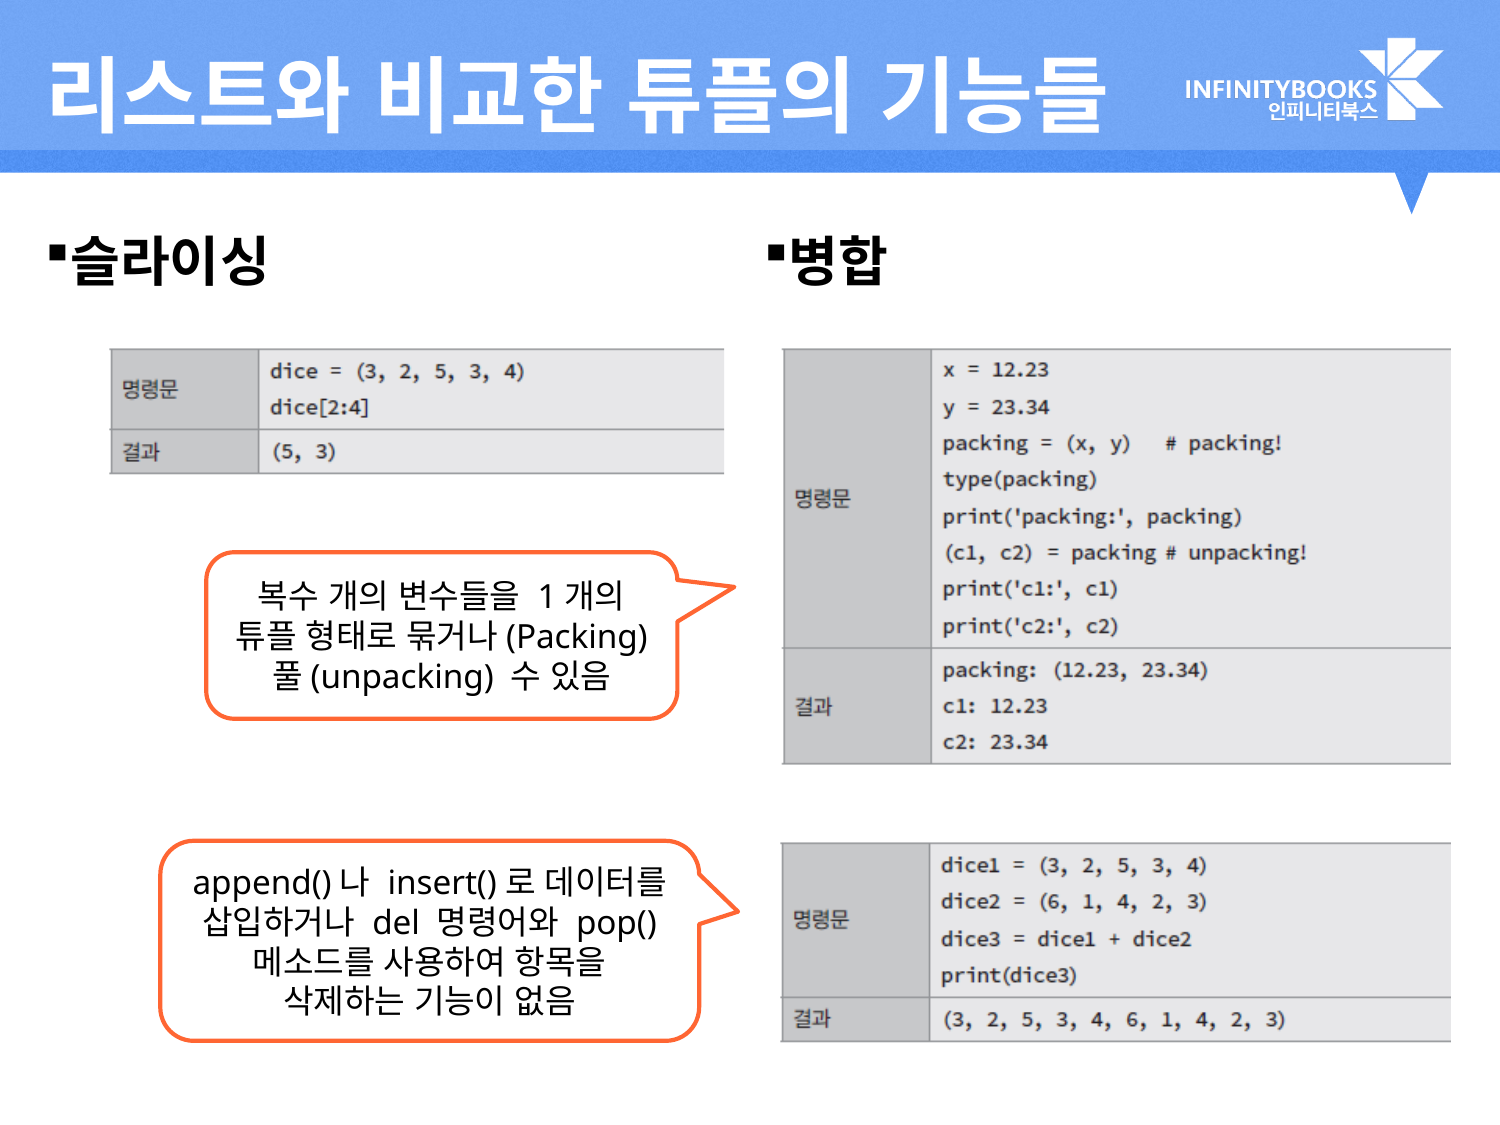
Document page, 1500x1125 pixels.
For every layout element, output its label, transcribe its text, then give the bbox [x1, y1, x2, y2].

list 슬라이싱 [30, 220, 749, 1075]
picture [0, 150, 1500, 213]
picture [1182, 33, 1446, 126]
text_box 병합 [749, 219, 1470, 1075]
picture [778, 838, 1452, 1044]
title 리스트와 비교한 튜플의 기능들 [30, 35, 1325, 150]
text_box append()나 insert()로 데이터를 삽입하거나 del 명령어와 pop() 메소드를 사용하여 항목을 삭제하는 기능이 없음 [158, 838, 741, 1043]
text_box 복수 개의 변수들을 1개의 튜플 형태로 묶거나(Packing) 풀(unpacking) 수 있음 [204, 550, 737, 721]
picture [778, 344, 1452, 769]
picture [107, 344, 725, 476]
